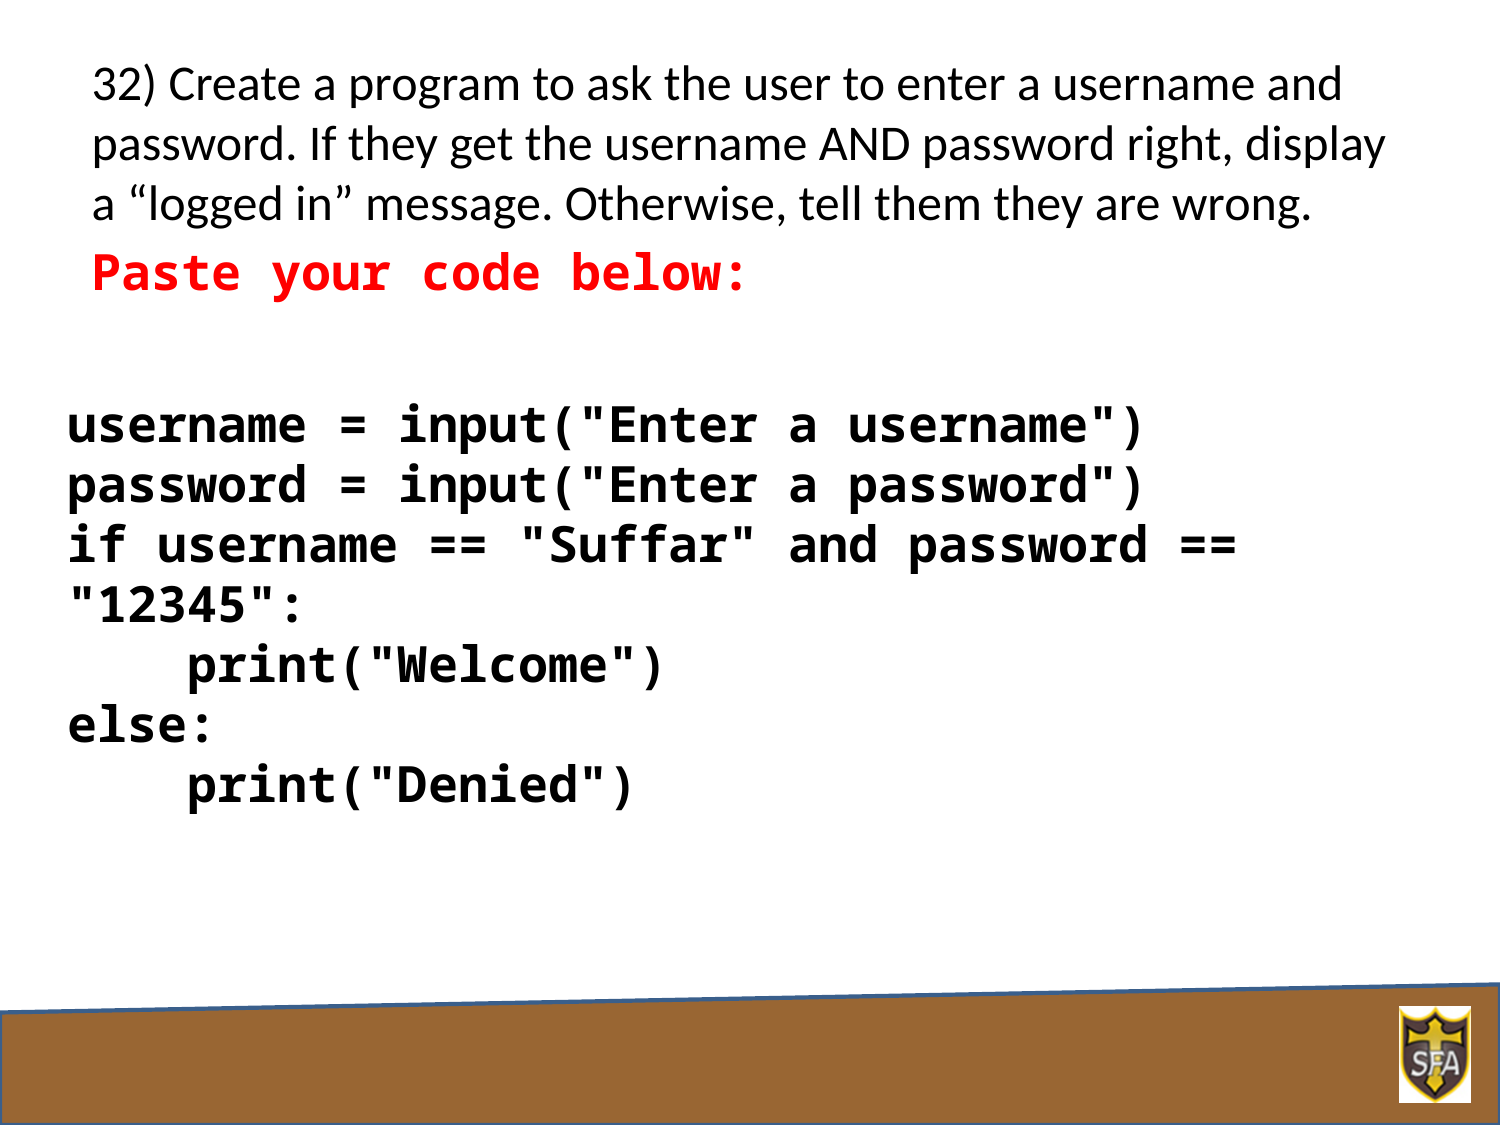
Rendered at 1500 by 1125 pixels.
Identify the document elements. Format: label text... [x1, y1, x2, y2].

list 32) Create a program to ask the user to enter a username and password. If they get the username AND password right, display a “logged in” message. Otherwise, tell them they are wrong. Paste your code below: [76, 42, 1427, 385]
text_box username = input("Enter a username") password = input("Enter a password") if username == "Suffar" and password == "12345": print("Welcome") else: print("Denied") [53, 385, 1447, 820]
picture [1399, 1006, 1471, 1103]
